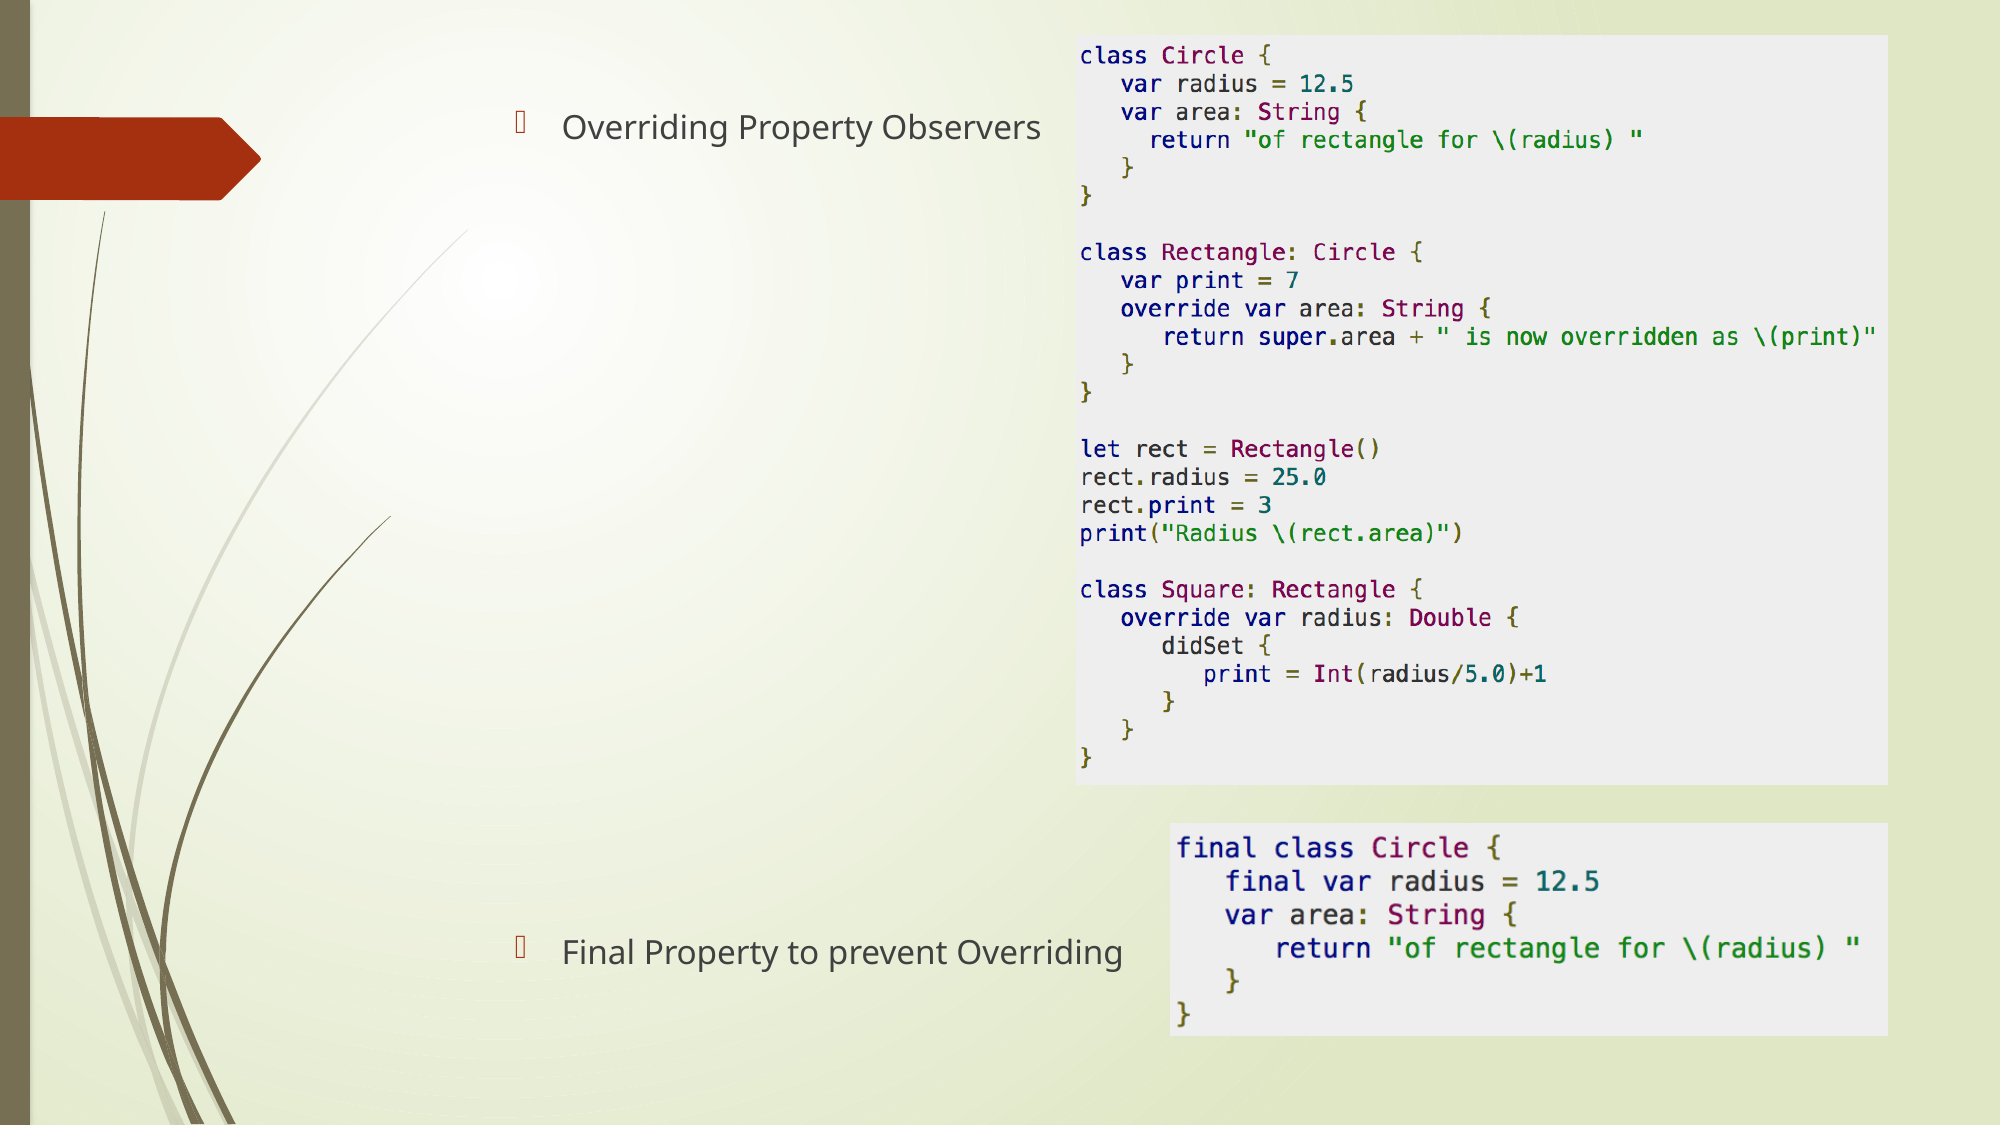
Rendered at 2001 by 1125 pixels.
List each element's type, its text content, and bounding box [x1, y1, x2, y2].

picture [1170, 823, 1888, 1037]
picture [1076, 35, 1888, 786]
list Overriding Property Observers Final Property to prevent Overriding [424, 98, 1888, 1075]
